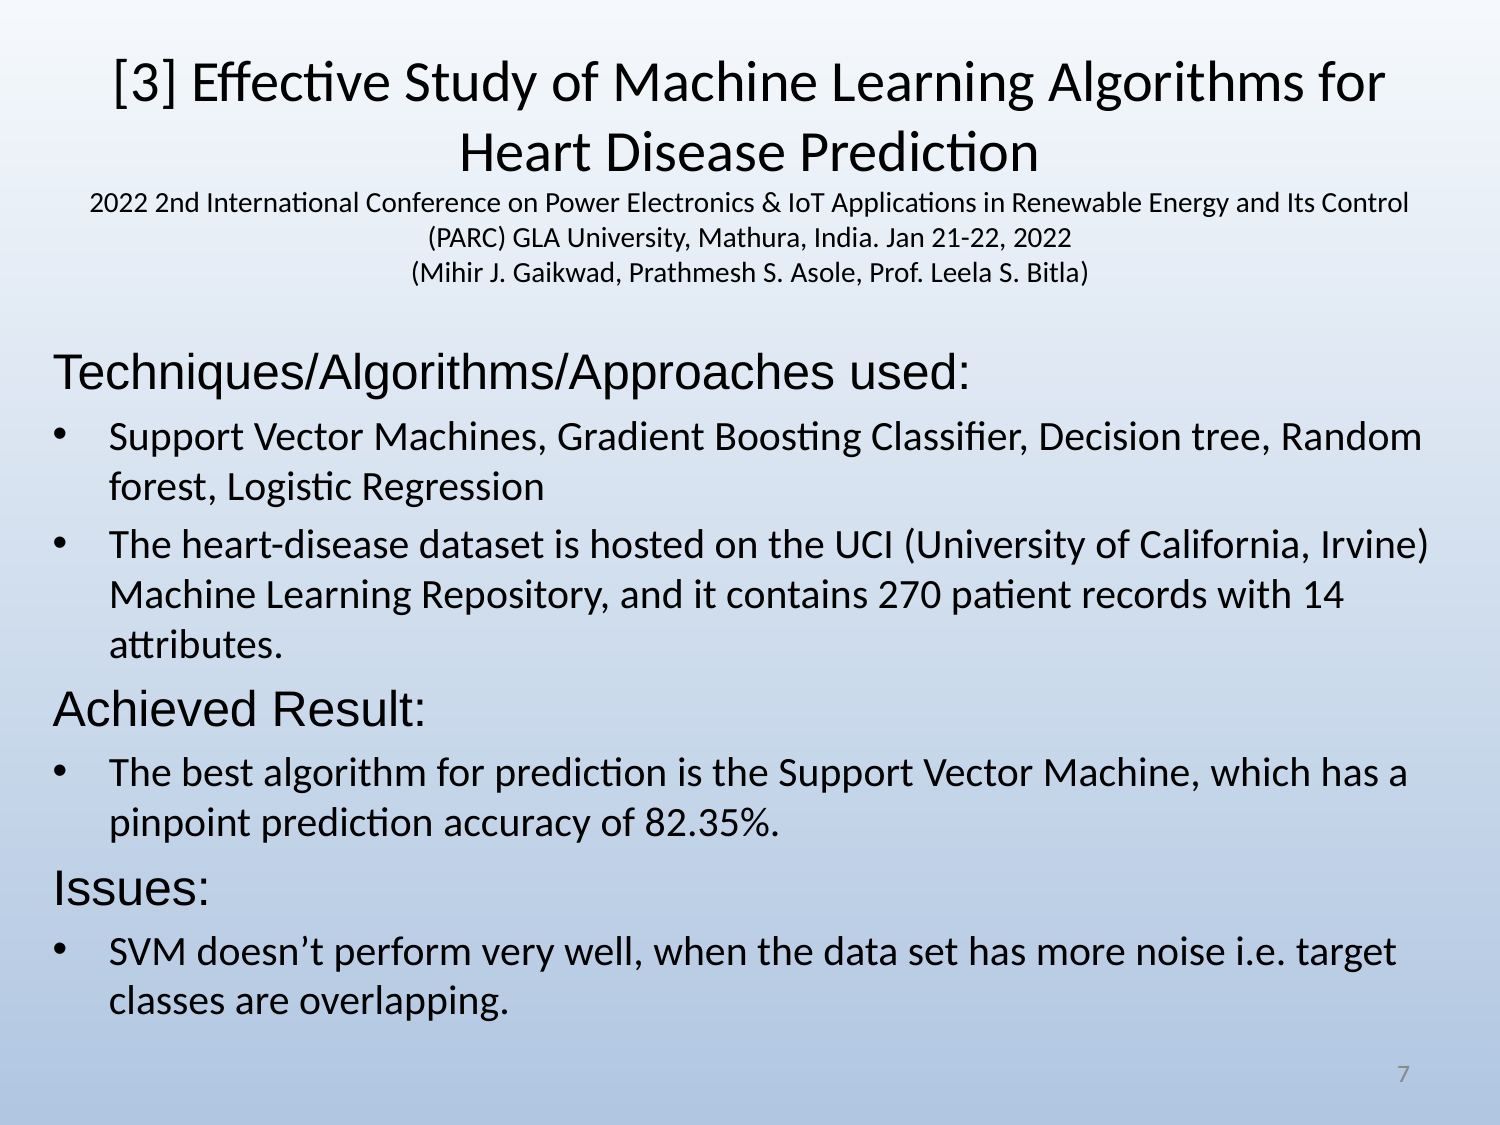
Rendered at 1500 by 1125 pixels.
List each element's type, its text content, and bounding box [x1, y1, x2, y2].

list Techniques/Algorithms/Approaches used: Support Vector Machines, Gradient Boosting Classifier, Decision tree, Random forest, Logistic Regression The heart-disease dataset is hosted on the UCI (University of California, Irvine) Machine Learning Repository, and it contains 270 patient records with 14 attributes. Achieved Result: The best algorithm for prediction is the Support Vector Machine, which has a pinpoint prediction accuracy of 82.35%. Issues: SVM doesn’t perform very well, when the data set has more noise i.e. target classes are overlapping. [37, 262, 1463, 1103]
text_box 7 [1074, 1042, 1425, 1103]
title [3] Effective Study of Machine Learning Algorithms for Heart Disease Prediction 2022 2nd International Conference on Power Electronics & IoT Applications in Renewable Energy and Its Control (PARC) GLA University, Mathura, India. Jan 21-22, 2022 (Mihir J. Gaikwad, Prathmesh S. Asole, Prof. Leela S. Bitla) [37, 8, 1463, 262]
